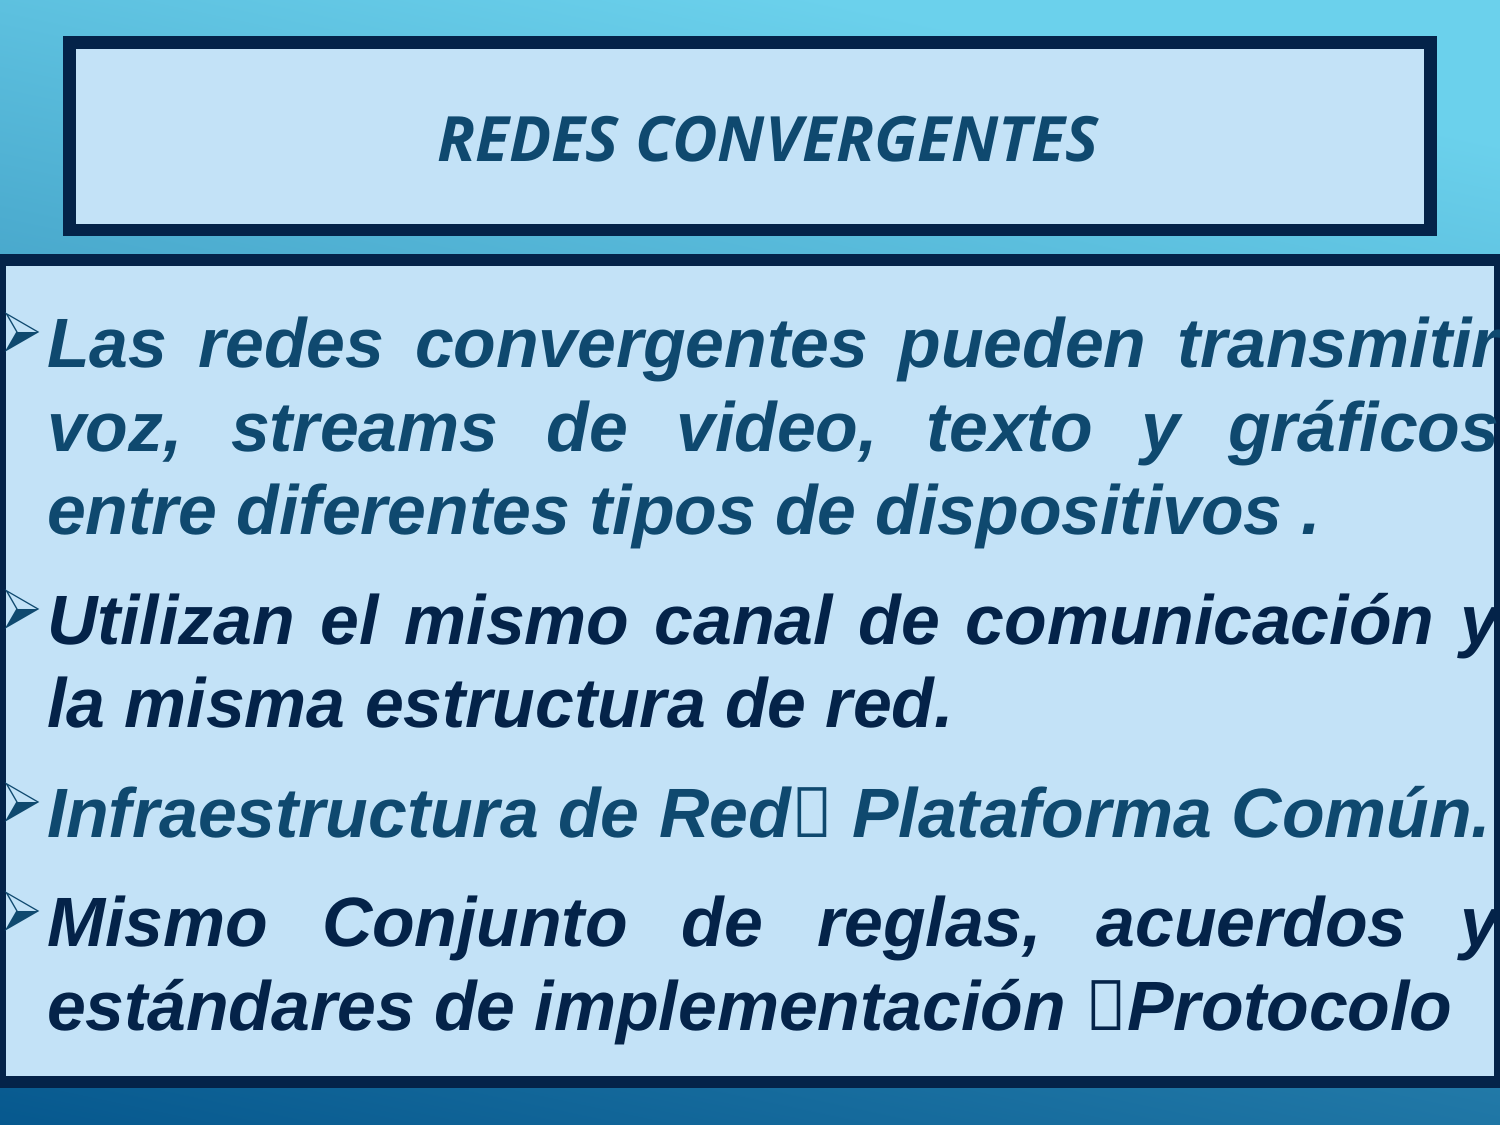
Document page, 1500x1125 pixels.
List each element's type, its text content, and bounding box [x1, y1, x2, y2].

list Las redes convergentes pueden transmitir voz, streams de video, texto y gráficos entre diferentes tipos de dispositivos . Utilizan el mismo canal de comunicación y la misma estructura de red. Infraestructura de Red Plataforma Común. Mismo Conjunto de reglas, acuerdos y estándares de implementación Protocolo [0, 259, 1500, 1083]
title Redes Convergentes [69, 42, 1431, 231]
